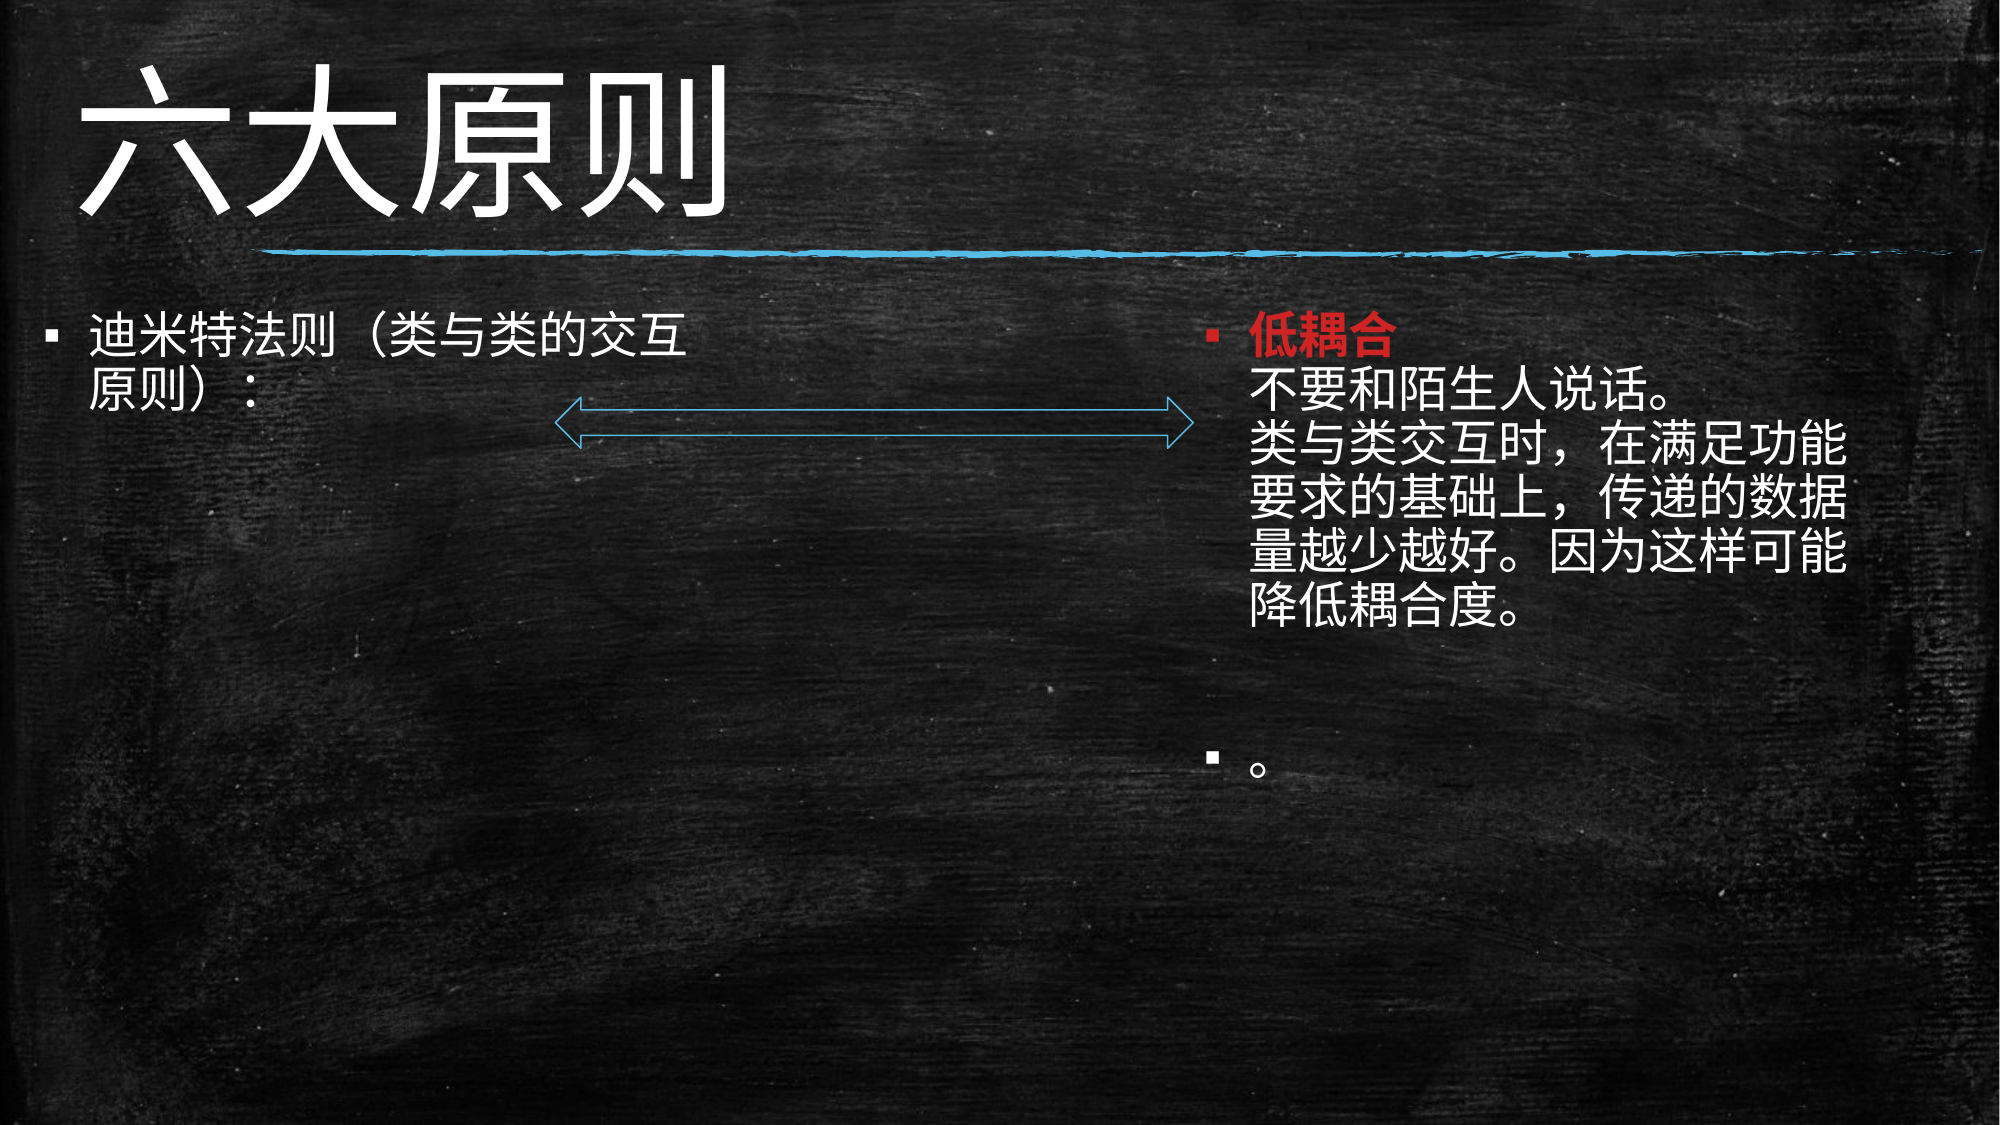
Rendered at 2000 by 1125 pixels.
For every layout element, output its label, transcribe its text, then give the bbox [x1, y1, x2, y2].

list 低耦合 不要和陌生人说话。 类与类交互时，在满足功能要求的基础上，传递的数据量越少越好。因为这样可能降低耦合度。 。 [1188, 303, 1914, 1004]
text_box 六大原则 [57, 30, 756, 246]
list 迪米特法则（类与类的交互原则）： [28, 302, 754, 1003]
text_box [555, 397, 1194, 449]
